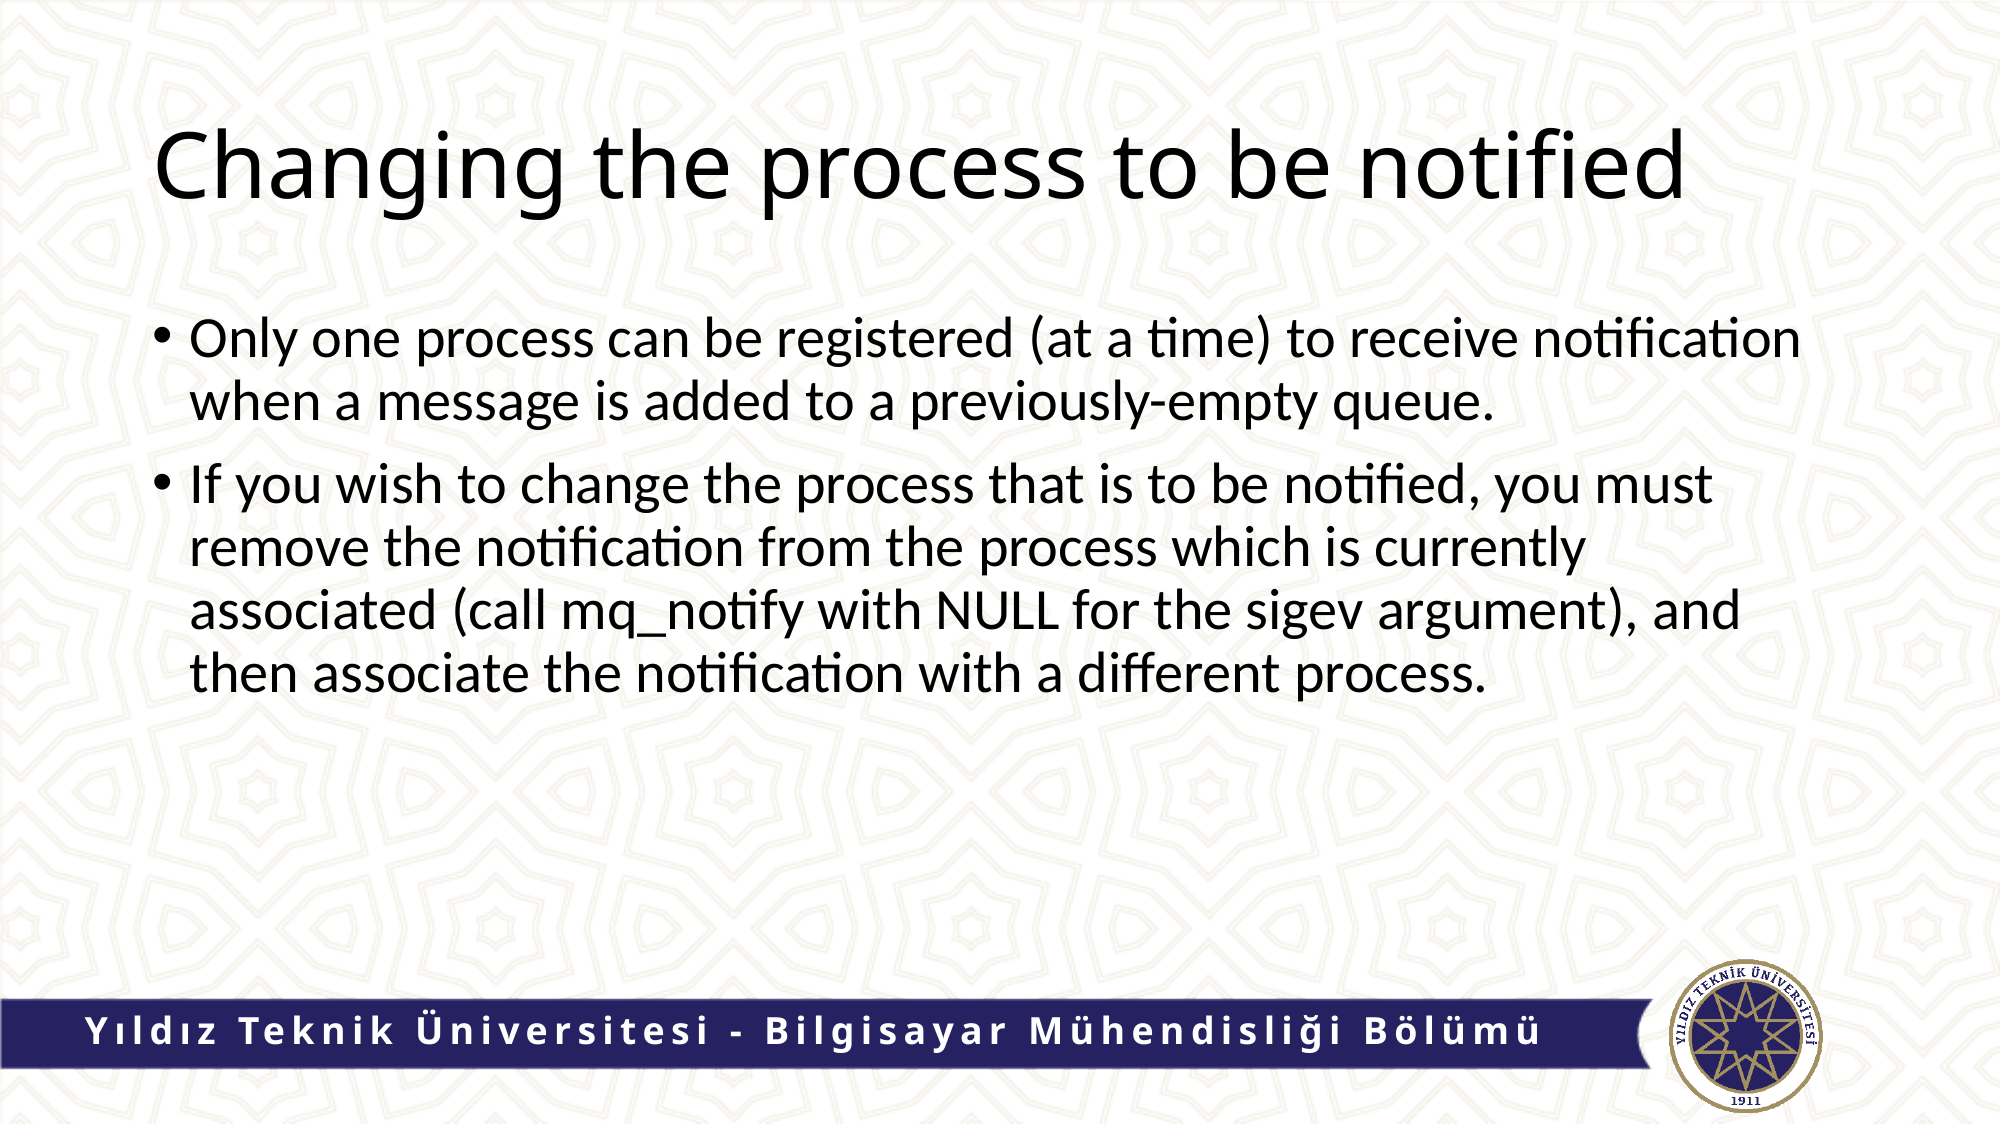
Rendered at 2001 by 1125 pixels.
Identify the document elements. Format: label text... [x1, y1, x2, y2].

list Only one process can be registered (at a time) to receive notification when a message is added to a previously-empty queue. If you wish to change the process that is to be notified, you must remove the notification from the process which is currently associated (call mq_notify with NULL for the sigev argument), and then associate the notification with a different process. [137, 299, 1863, 982]
title Changing the process to be notified [137, 59, 1863, 278]
picture [0, 0, 2000, 1125]
footer Yıldız Teknik Üniversitesi - Bilgisayar Mühendisliği Bölümü [0, 997, 1628, 1069]
